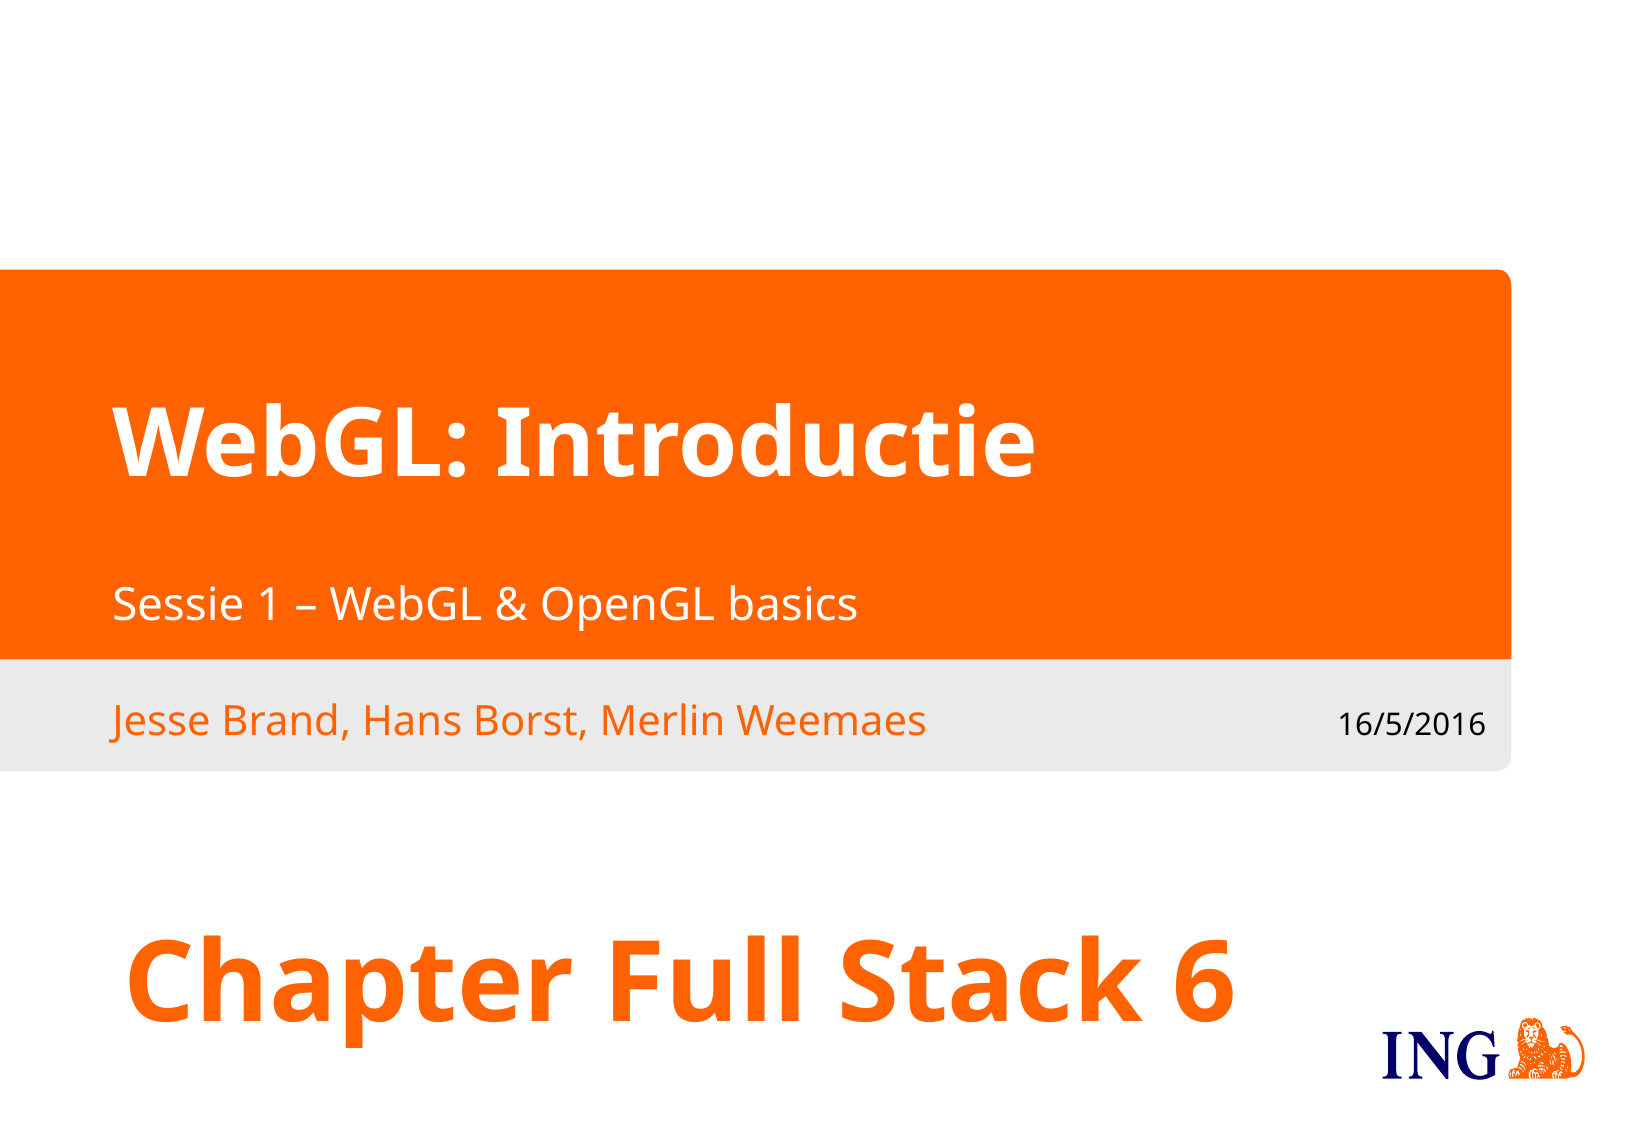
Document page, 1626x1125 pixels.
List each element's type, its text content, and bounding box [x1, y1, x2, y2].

title WebGL: Introductie [112, 347, 1487, 549]
list 16/5/2016 [1088, 703, 1487, 750]
subtitle Jesse Brand, Hans Borst, Merlin Weemaes [112, 695, 1057, 746]
list Sessie 1 – WebGL & OpenGL basics [112, 583, 1486, 647]
text_box Chapter Full Stack 6 [123, 908, 1324, 1055]
